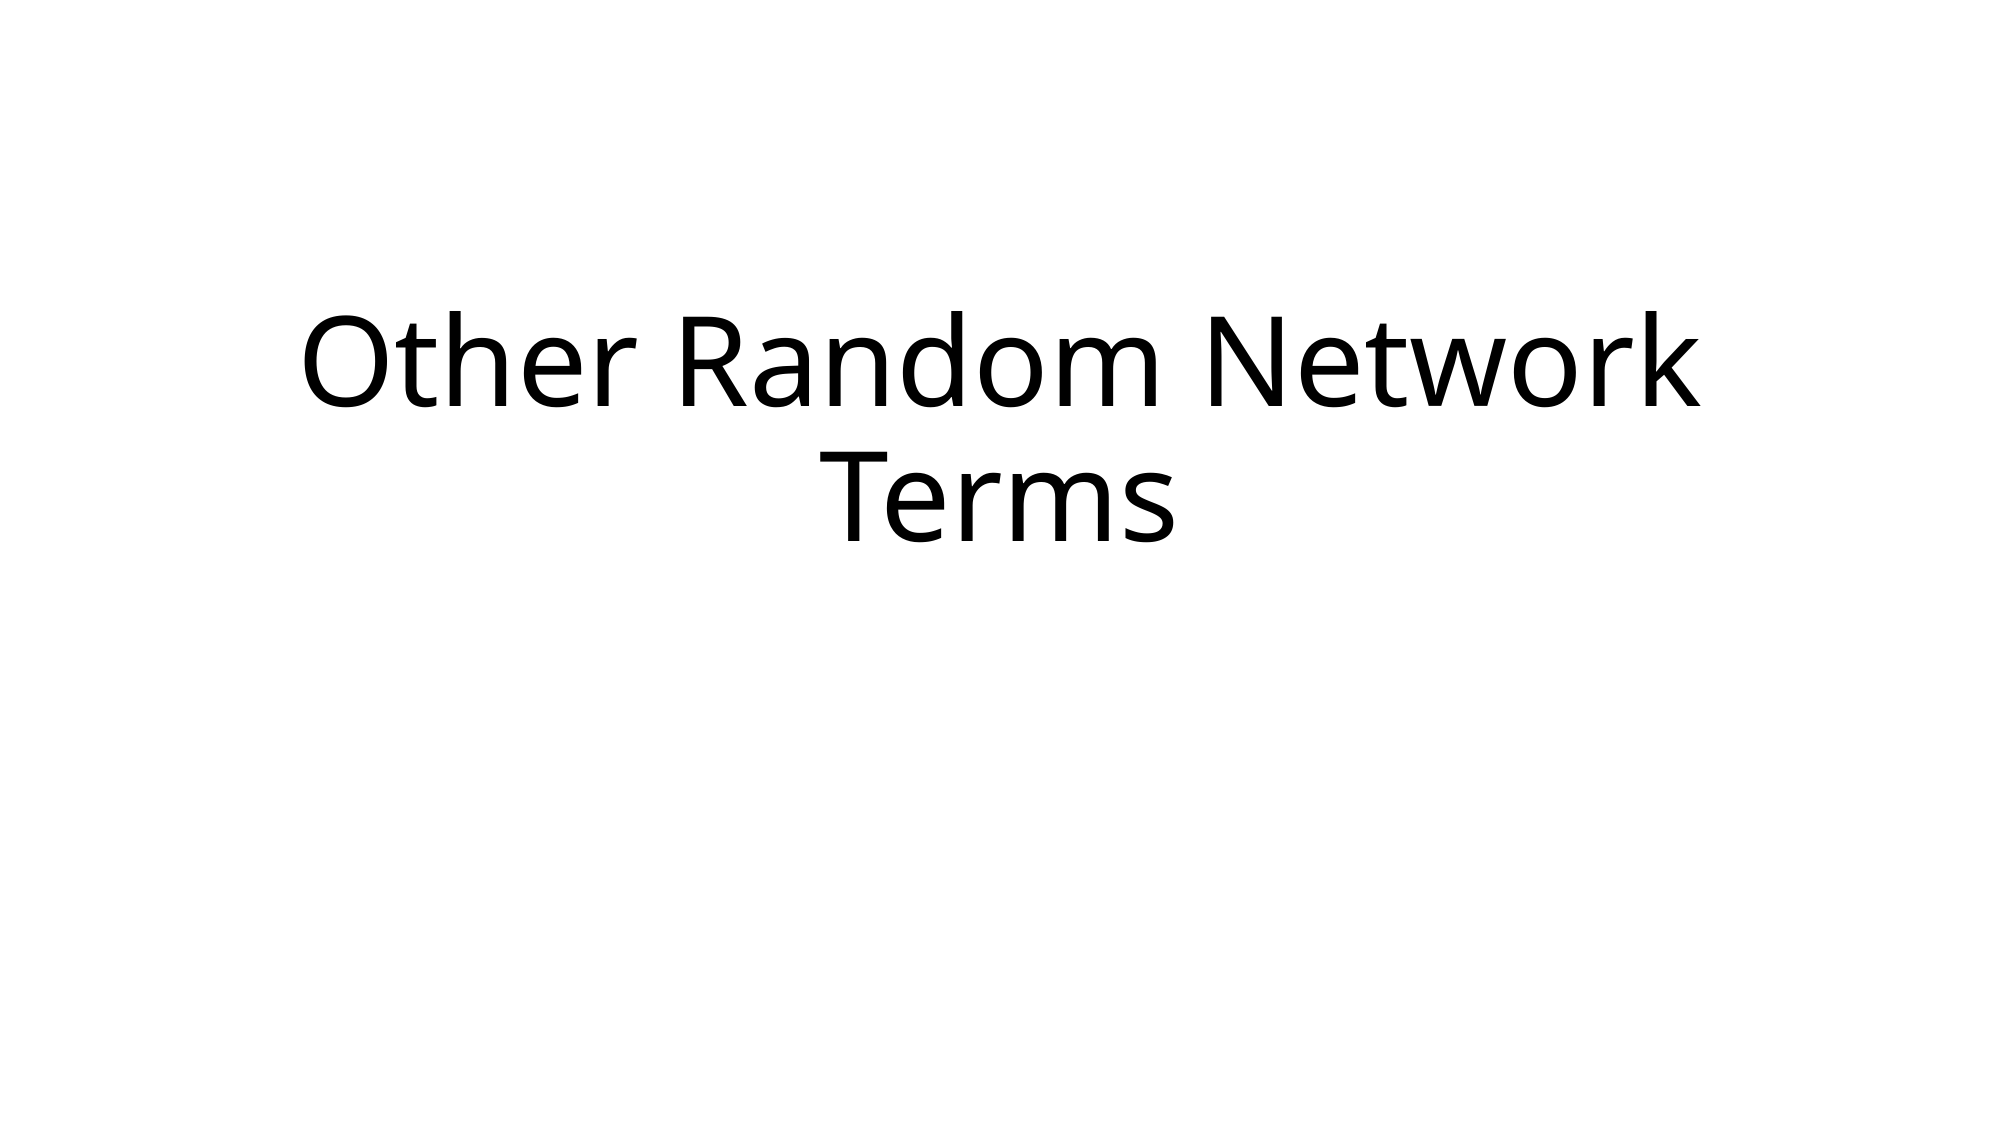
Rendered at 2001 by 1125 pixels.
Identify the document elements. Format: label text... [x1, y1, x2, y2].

title Other Random Network Terms [249, 184, 1750, 576]
